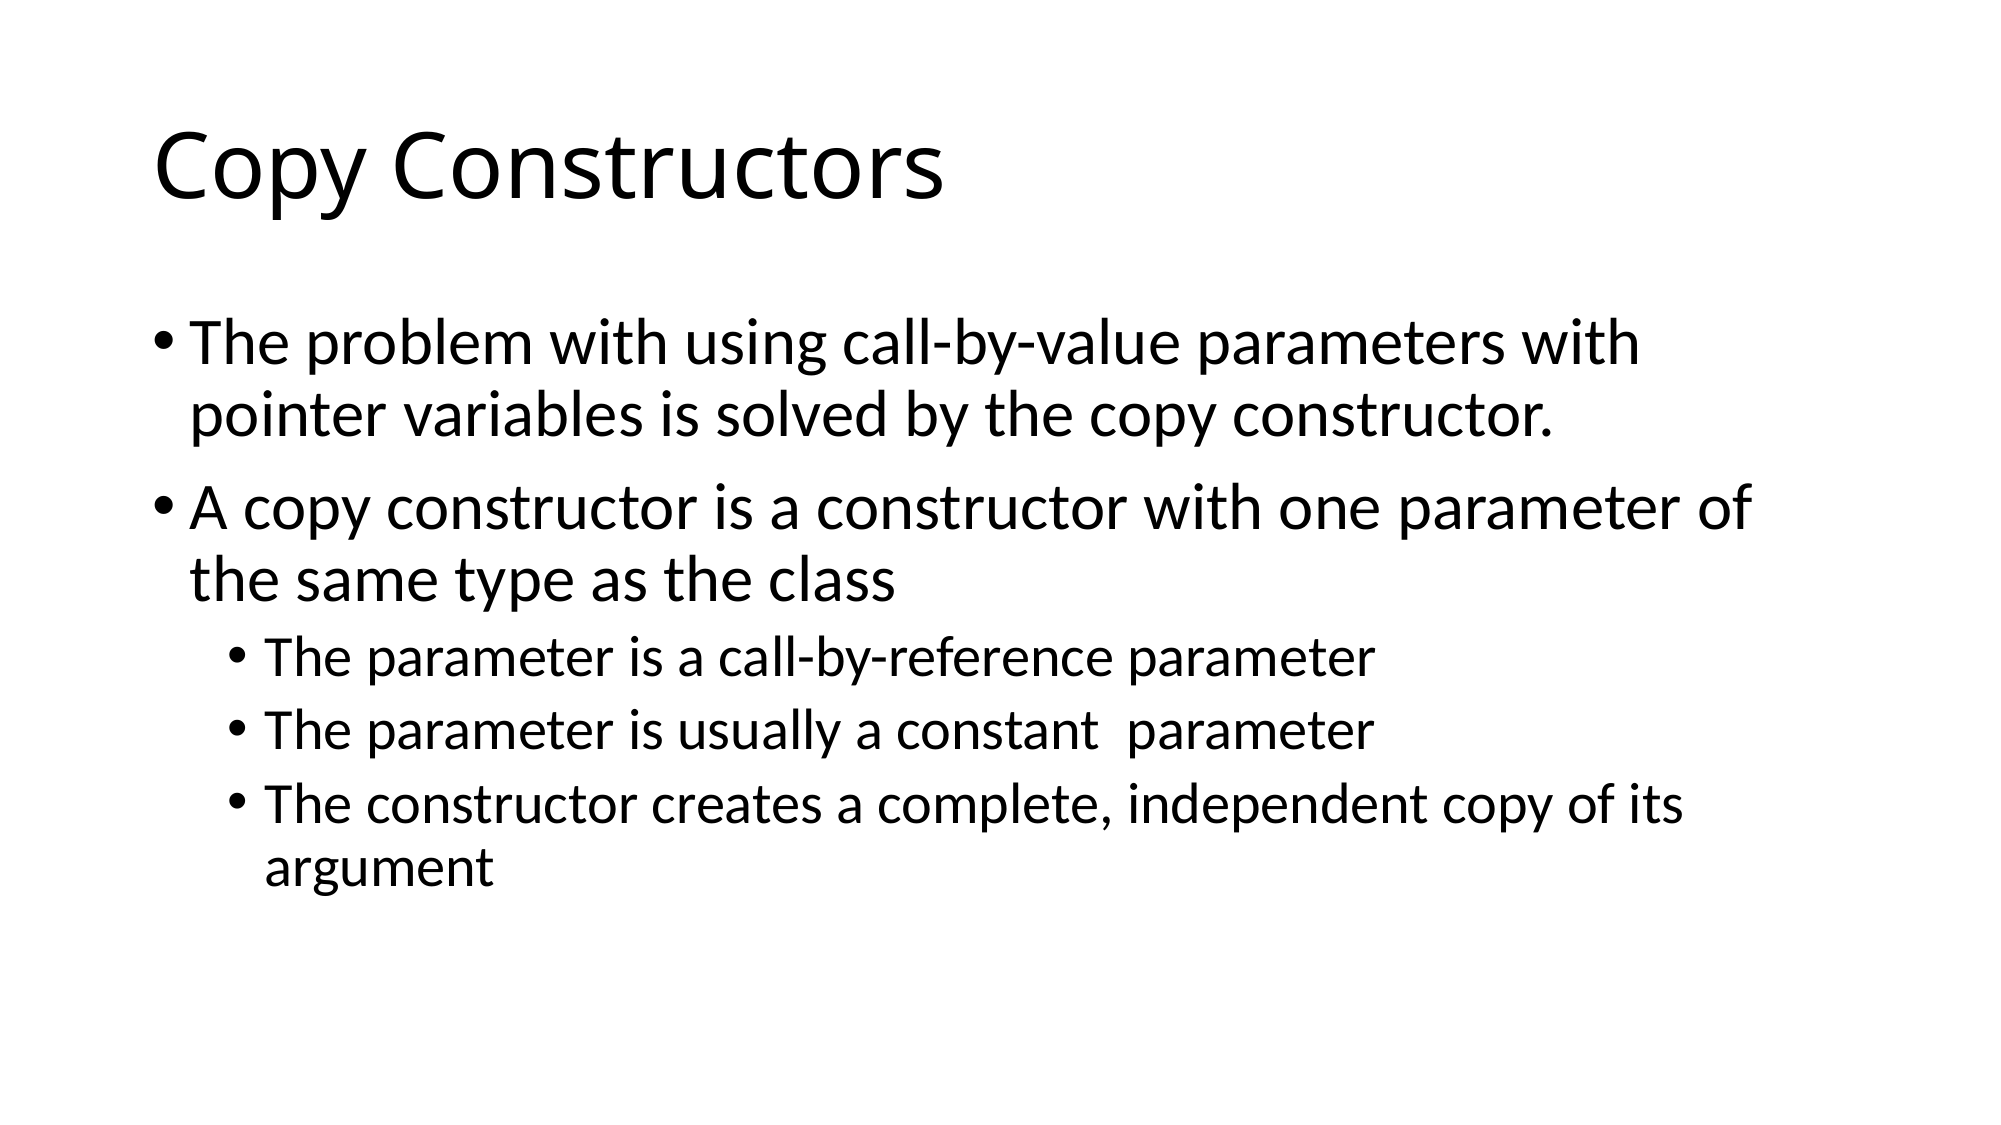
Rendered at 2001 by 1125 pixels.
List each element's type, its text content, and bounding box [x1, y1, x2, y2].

title Copy Constructors [137, 59, 1863, 278]
list The problem with using call-by-value parameters with pointer variables is solved by the copy constructor. A copy constructor is a constructor with one parameter of the same type as the class The parameter is a call-by-reference parameter The parameter is usually a constant parameter The constructor creates a complete, independent copy of its argument [137, 299, 1863, 1014]
